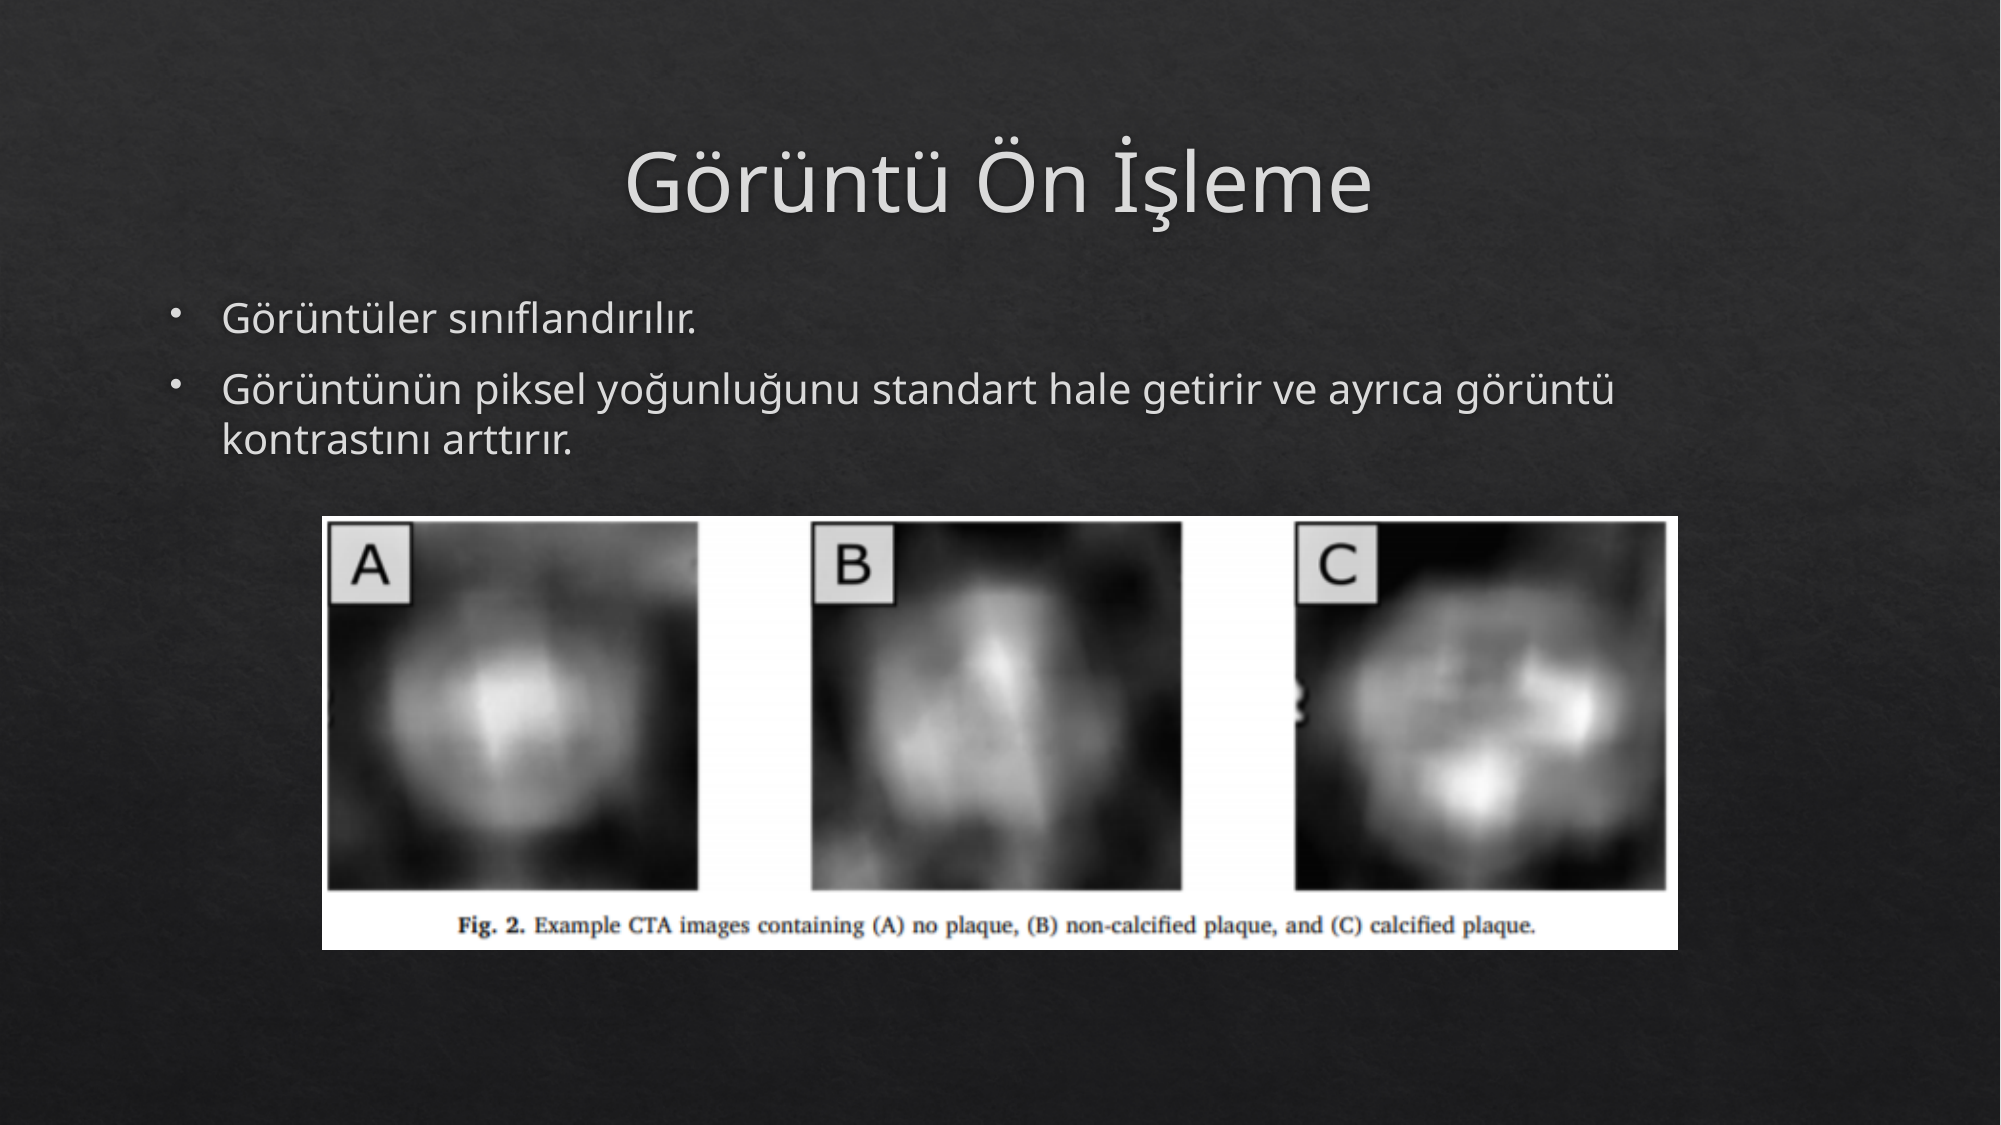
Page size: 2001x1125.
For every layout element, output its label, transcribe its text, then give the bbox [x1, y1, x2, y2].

picture [322, 516, 1678, 951]
title Görüntü Ön İşleme [149, 99, 1849, 260]
list Görüntüler sınıflandırılır. Görüntünün piksel yoğunluğunu standart hale getirir ve ayrıca görüntü kontrastını arttırır. [149, 284, 1849, 950]
